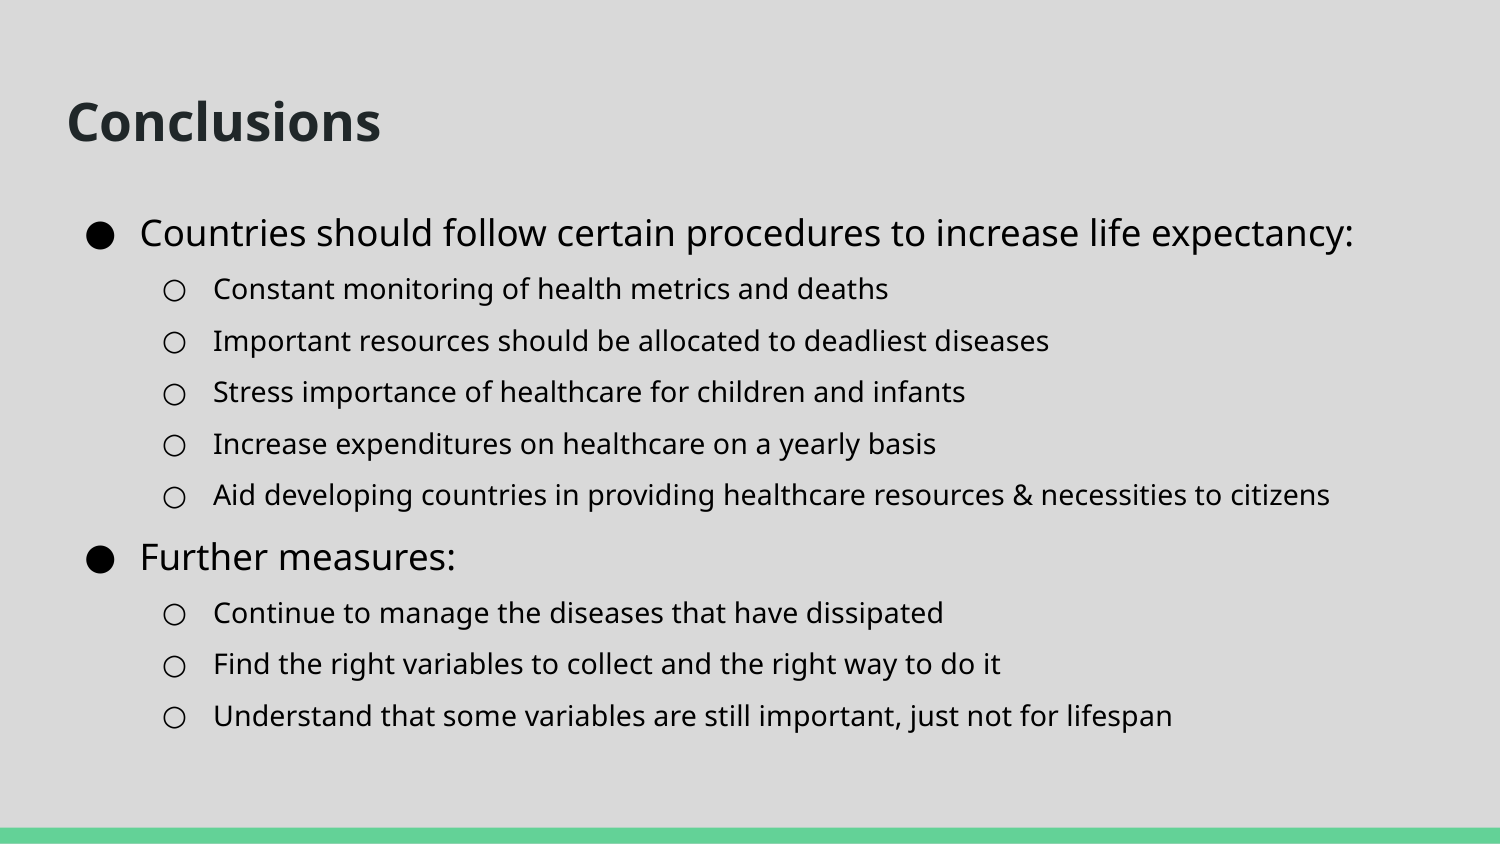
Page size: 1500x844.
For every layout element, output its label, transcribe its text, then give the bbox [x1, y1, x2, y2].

list Countries should follow certain procedures to increase life expectancy: Constant monitoring of health metrics and deaths Important resources should be allocated to deadliest diseases Stress importance of healthcare for children and infants Increase expenditures on healthcare on a yearly basis Aid developing countries in providing healthcare resources & necessities to citizens Further measures: Continue to manage the diseases that have dissipated Find the right variables to collect and the right way to do it Understand that some variables are still important, just not for lifespan [51, 172, 1449, 750]
title Conclusions [51, 72, 1449, 167]
